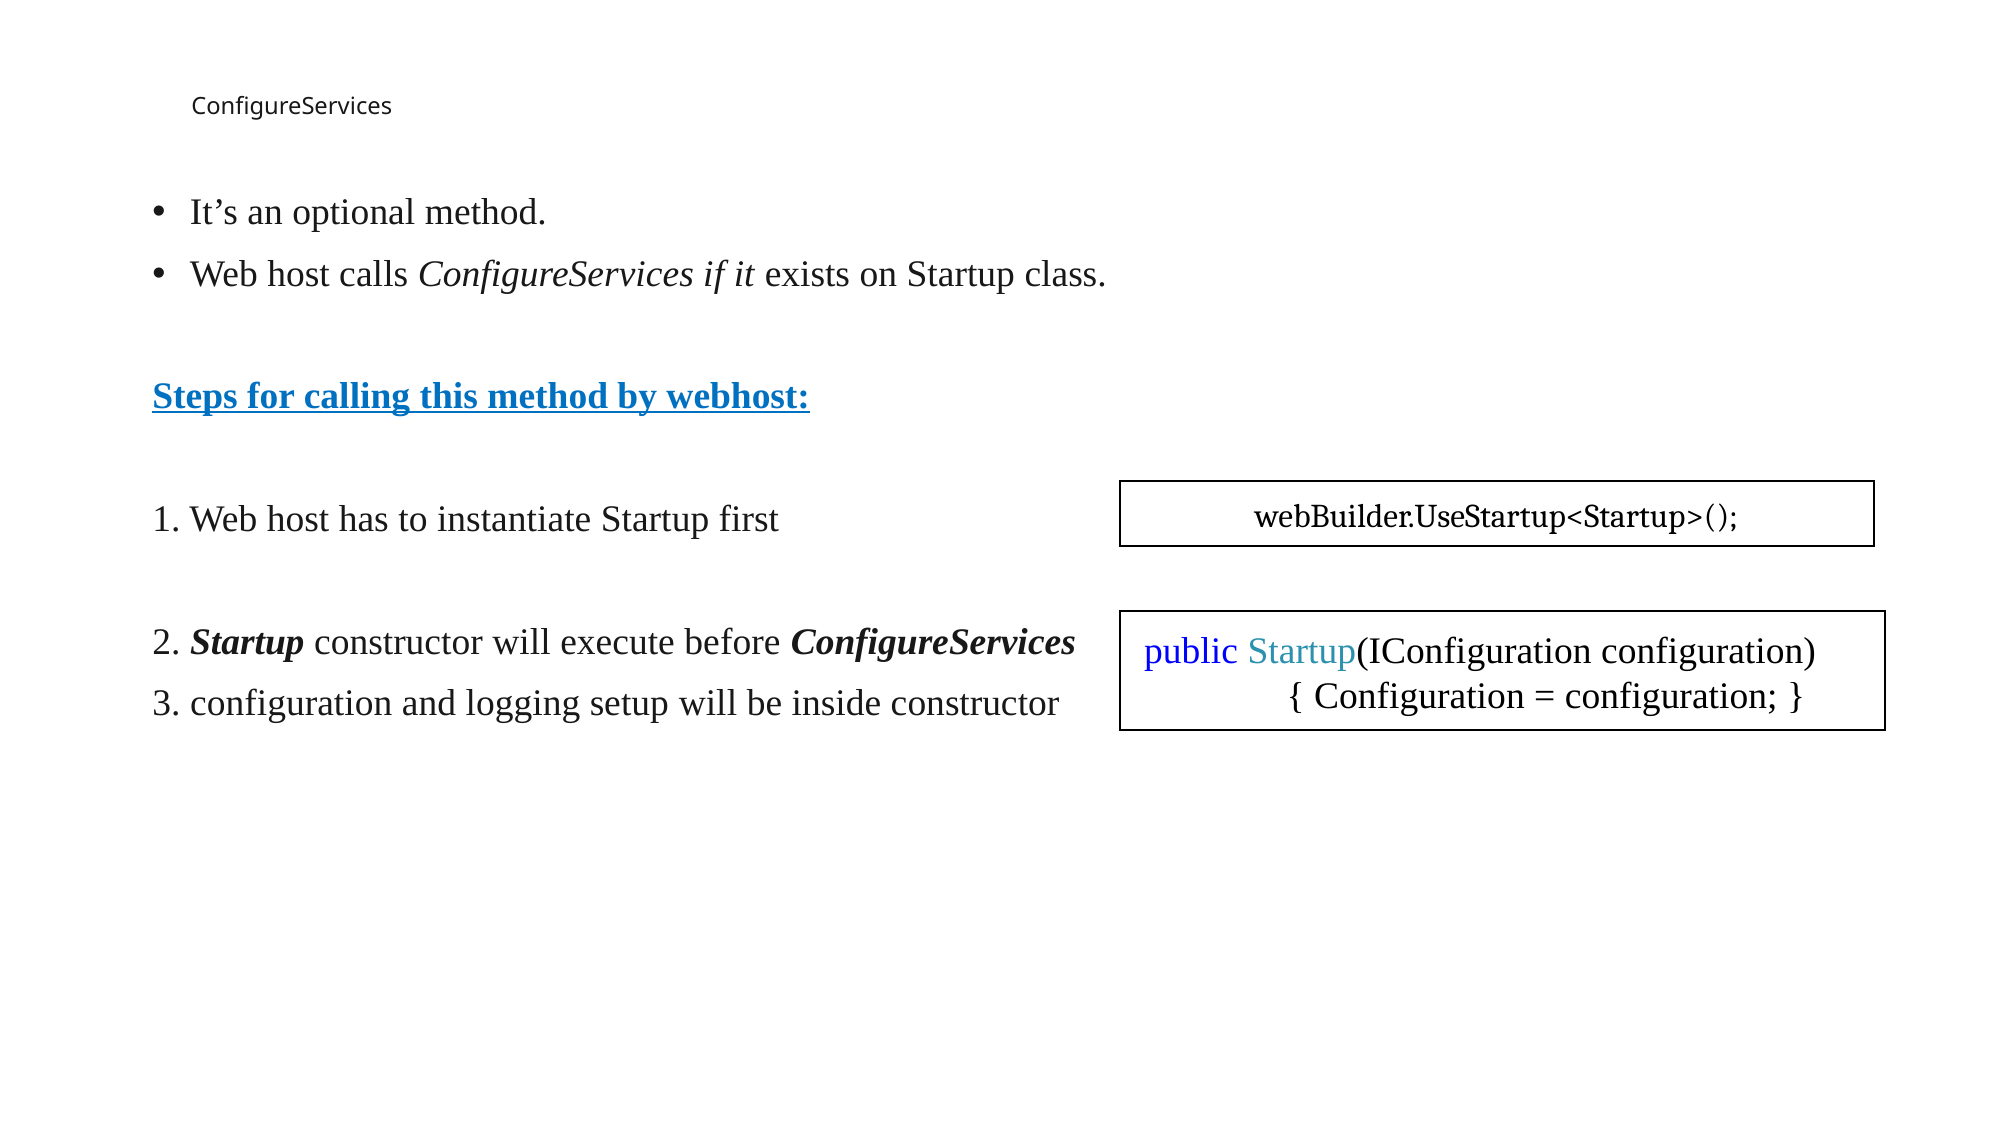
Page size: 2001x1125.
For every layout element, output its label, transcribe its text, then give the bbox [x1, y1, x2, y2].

list It’s an optional method. Web host calls ConfigureServices if it exists on Startup class. Steps for calling this method by webhost: 1. Web host has to instantiate Startup first 2. Startup constructor will execute before ConfigureServices 3. configuration and logging setup will be inside constructor [137, 185, 1863, 1014]
text_box webBuilder.UseStartup<Startup>(); [1119, 480, 1875, 547]
text_box public Startup(IConfiguration configuration) { Configuration = configuration; } [1119, 610, 1886, 731]
title ConfigureServices [137, 59, 1863, 157]
